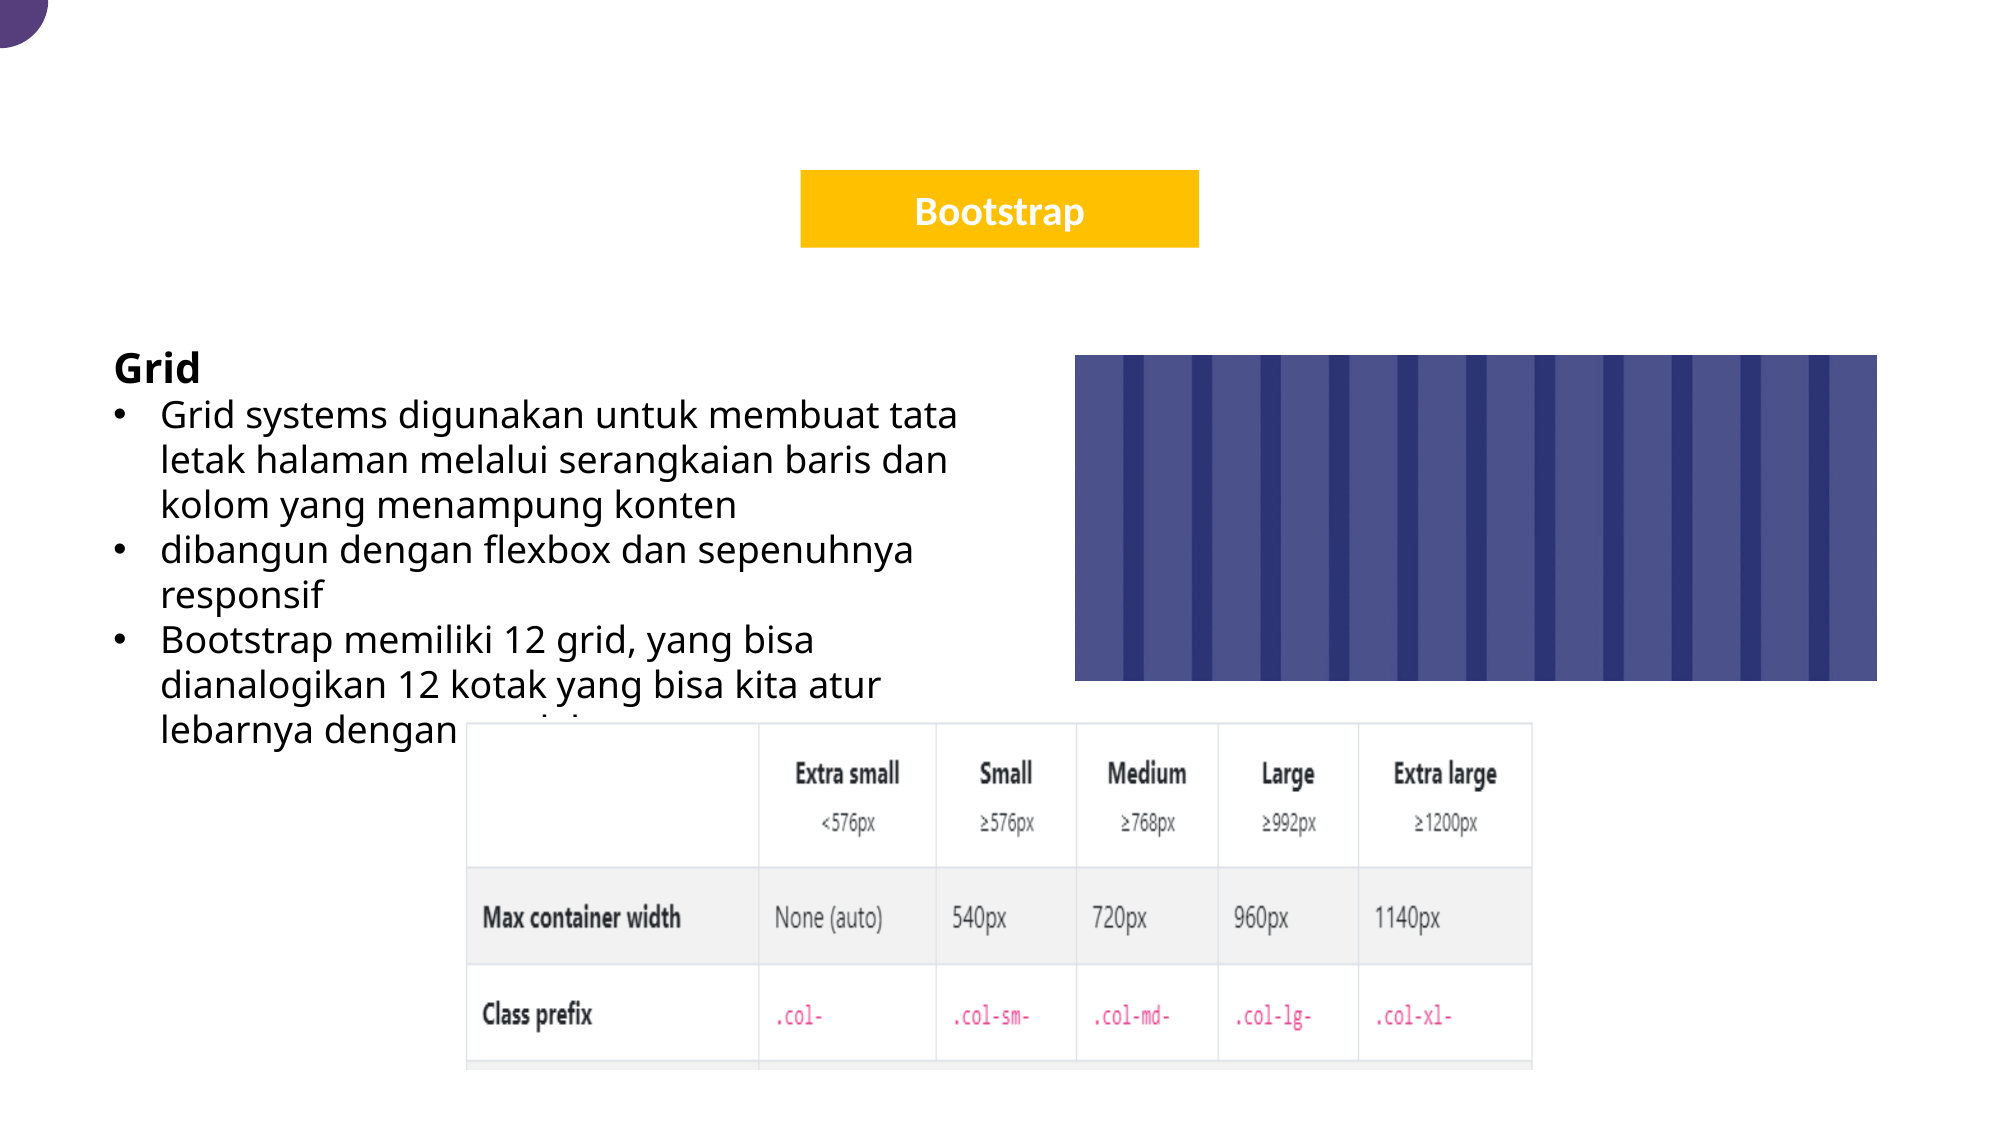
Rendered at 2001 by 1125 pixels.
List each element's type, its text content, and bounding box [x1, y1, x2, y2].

text_box [0, 0, 50, 50]
picture [1075, 355, 1877, 681]
text_box Bootstrap [800, 169, 1200, 249]
text_box Grid Grid systems digunakan untuk membuat tata letak halaman melalui serangkaian baris dan kolom yang menampung konten dibangun dengan flexbox dan sepenuhnya responsif Bootstrap memiliki 12 grid, yang bisa dianalogikan 12 kotak yang bisa kita atur lebarnya dengan mudah [98, 333, 1038, 804]
picture [461, 717, 1538, 1070]
